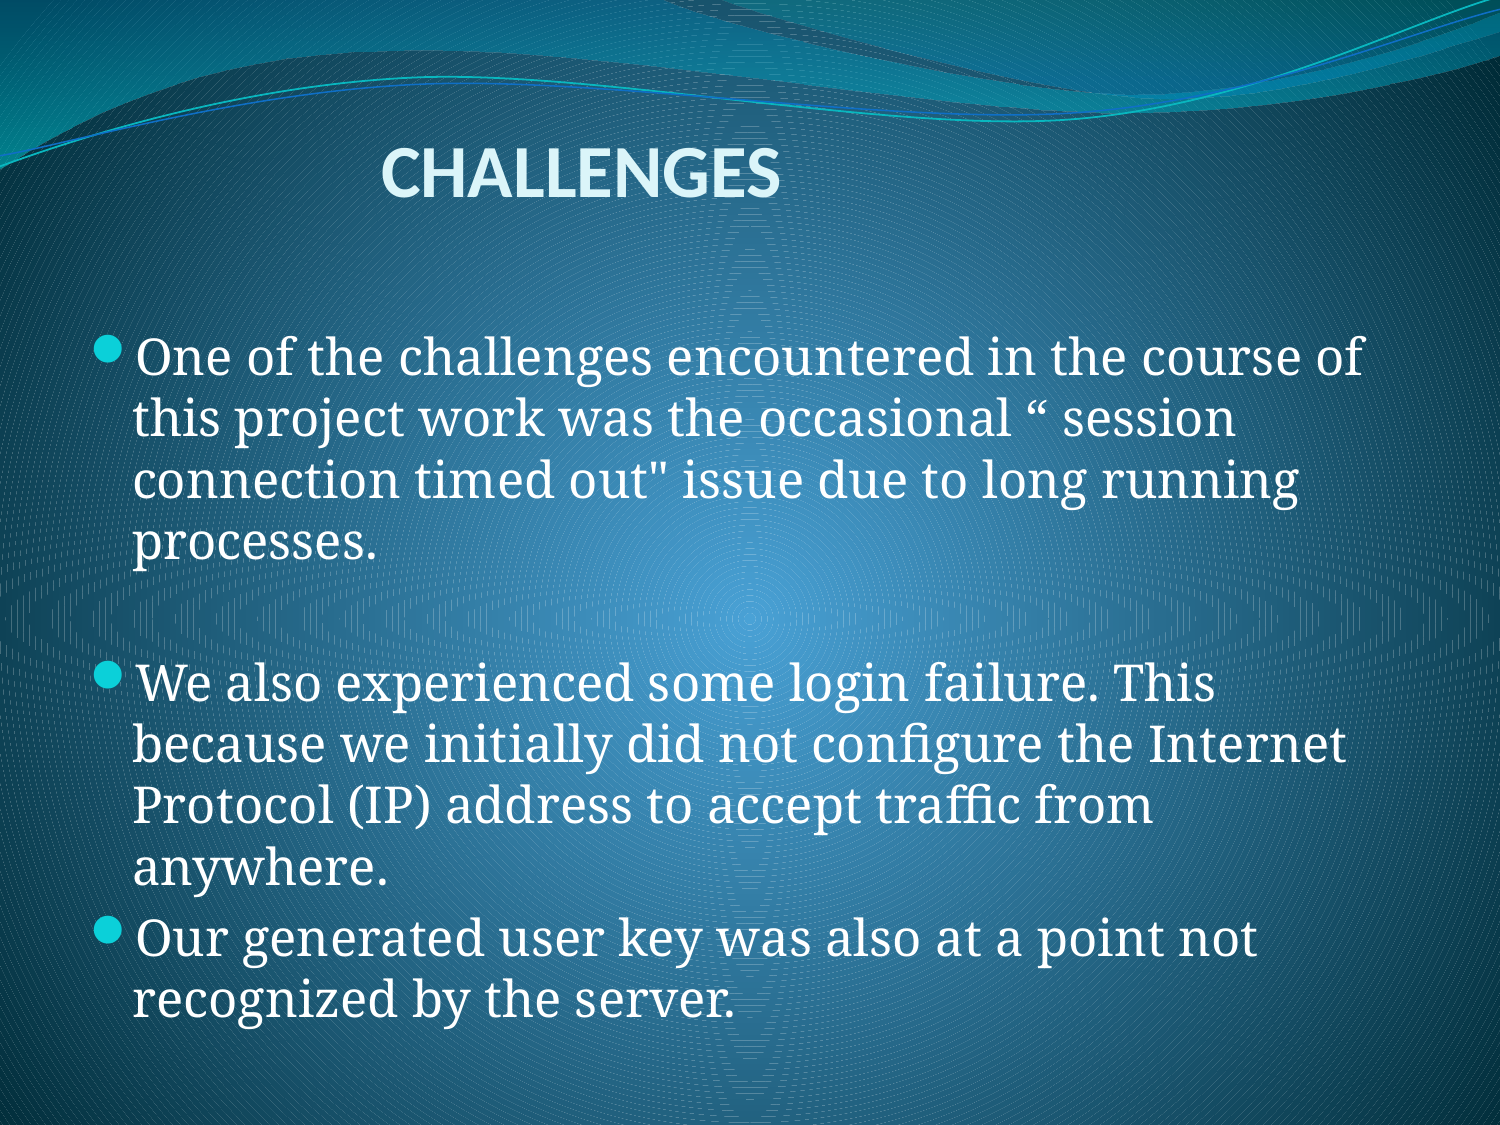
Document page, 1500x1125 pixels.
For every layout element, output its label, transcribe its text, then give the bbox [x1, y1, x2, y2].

title CHALLENGES [75, 115, 1425, 303]
list One of the challenges encountered in the course of this project work was the occasional “ session connection timed out" issue due to long running processes. We also experienced some login failure. This because we initially did not configure the Internet Protocol (IP) address to accept traffic from anywhere. Our generated user key was also at a point not recognized by the server. [75, 317, 1425, 1038]
